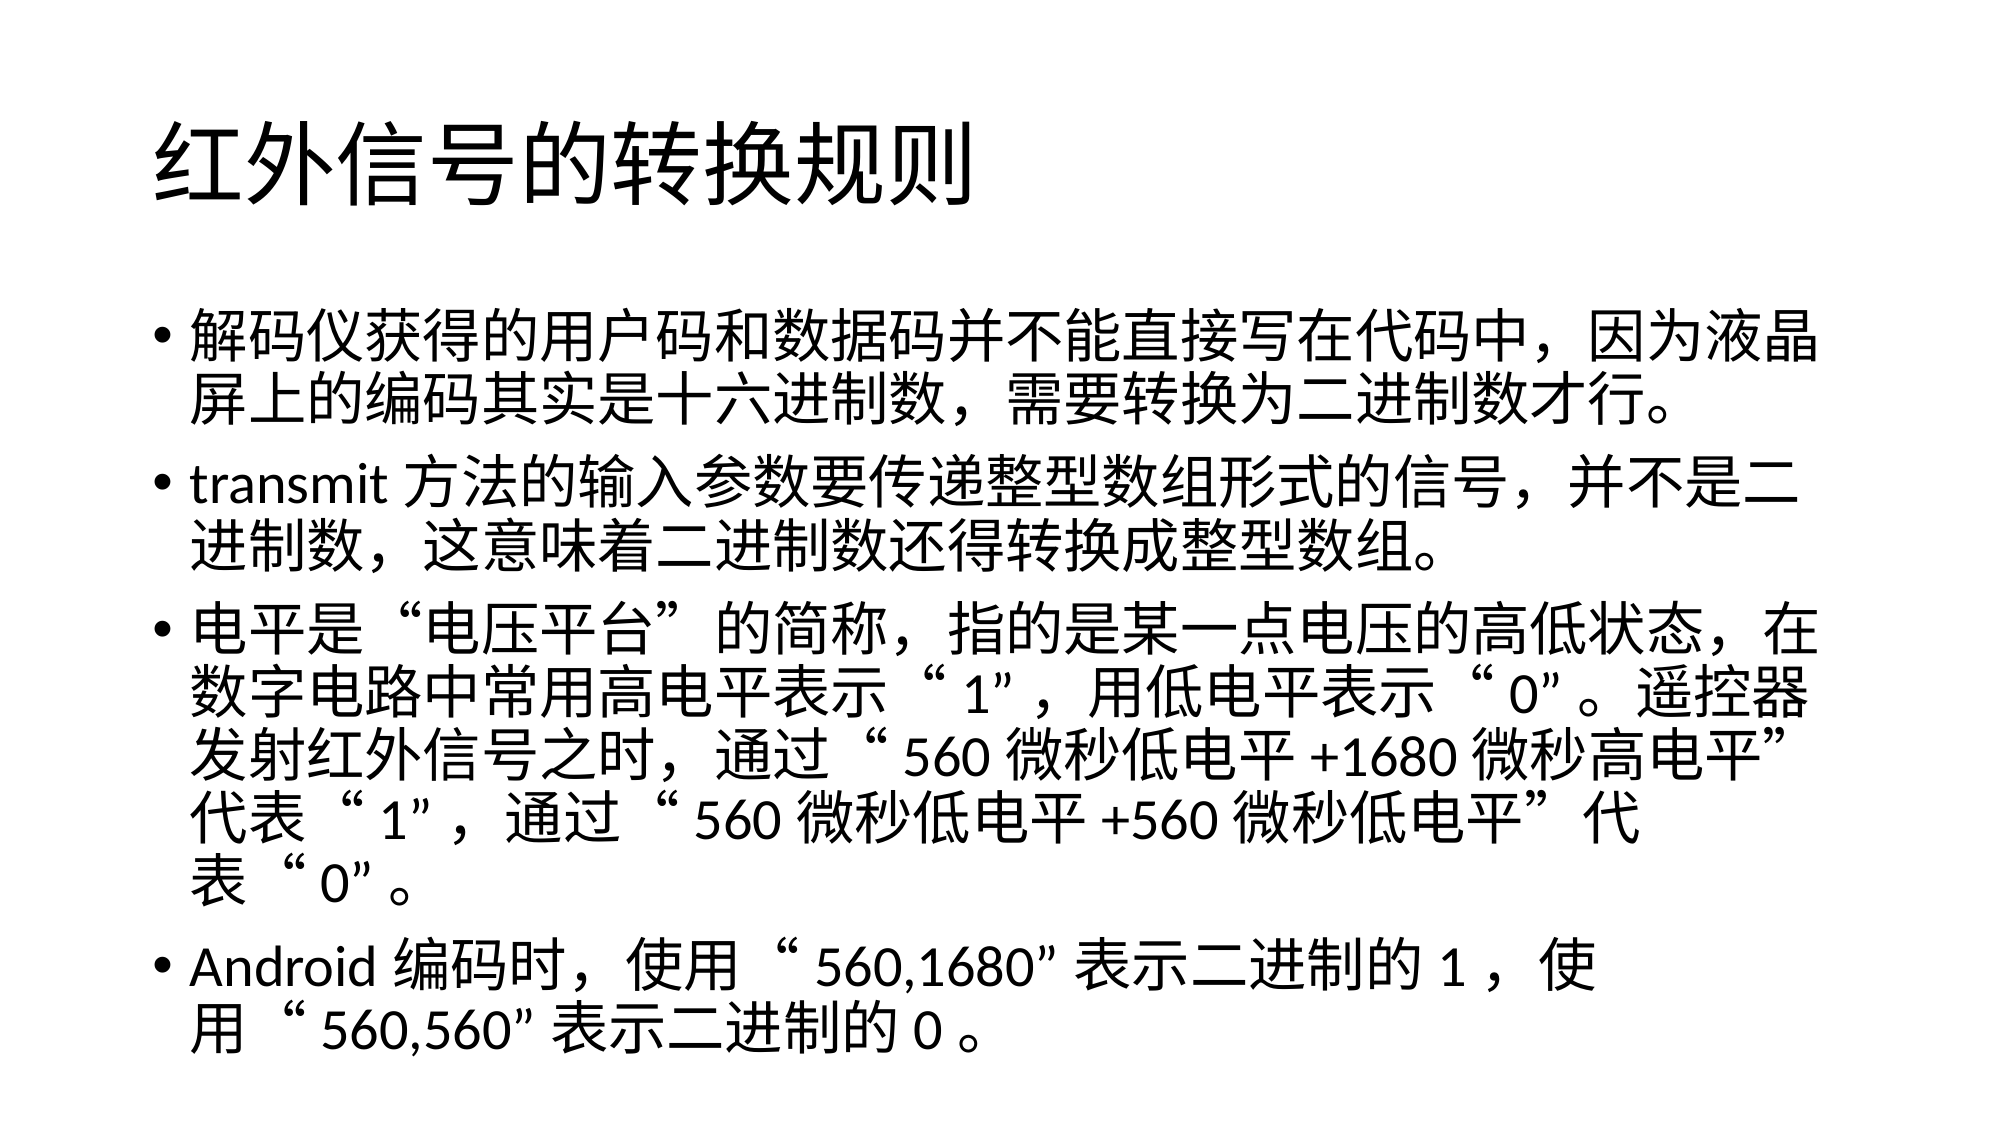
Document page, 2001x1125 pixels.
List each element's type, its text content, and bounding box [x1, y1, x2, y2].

list 解码仪获得的用户码和数据码并不能直接写在代码中，因为液晶屏上的编码其实是十六进制数，需要转换为二进制数才行。 transmit方法的输入参数要传递整型数组形式的信号，并不是二进制数，这意味着二进制数还得转换成整型数组。 电平是“电压平台”的简称，指的是某一点电压的高低状态，在数字电路中常用高电平表示“1”，用低电平表示“0”。遥控器发射红外信号之时，通过“560微秒低电平+1680微秒高电平”代表“1”，通过“560微秒低电平+560微秒低电平”代表“0”。 Android编码时，使用“560,1680”表示二进制的1，使用“560,560”表示二进制的0。 [137, 299, 1863, 1014]
title 红外信号的转换规则 [137, 59, 1863, 278]
